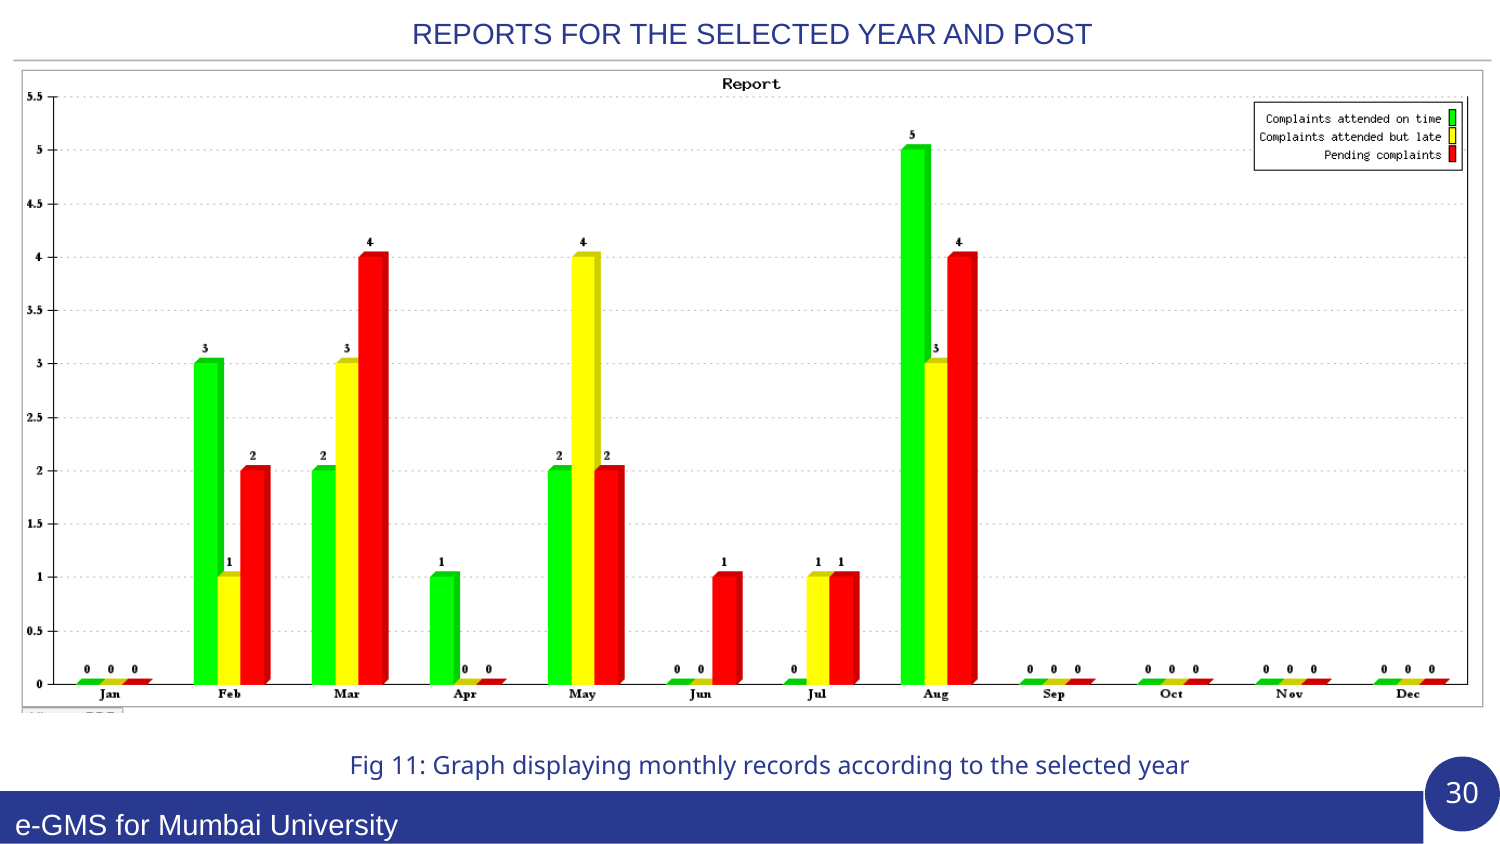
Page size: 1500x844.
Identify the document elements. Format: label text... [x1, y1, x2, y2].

text_box Fig 11: Graph displaying monthly records according to the selected year [235, 741, 1306, 787]
text_box ‹#› [1424, 756, 1500, 832]
picture [13, 58, 1492, 713]
text_box e-GMS for Mumbai University 6 [0, 791, 1424, 844]
text_box REPORTS FOR THE SELECTED YEAR AND POST [386, 0, 1119, 57]
